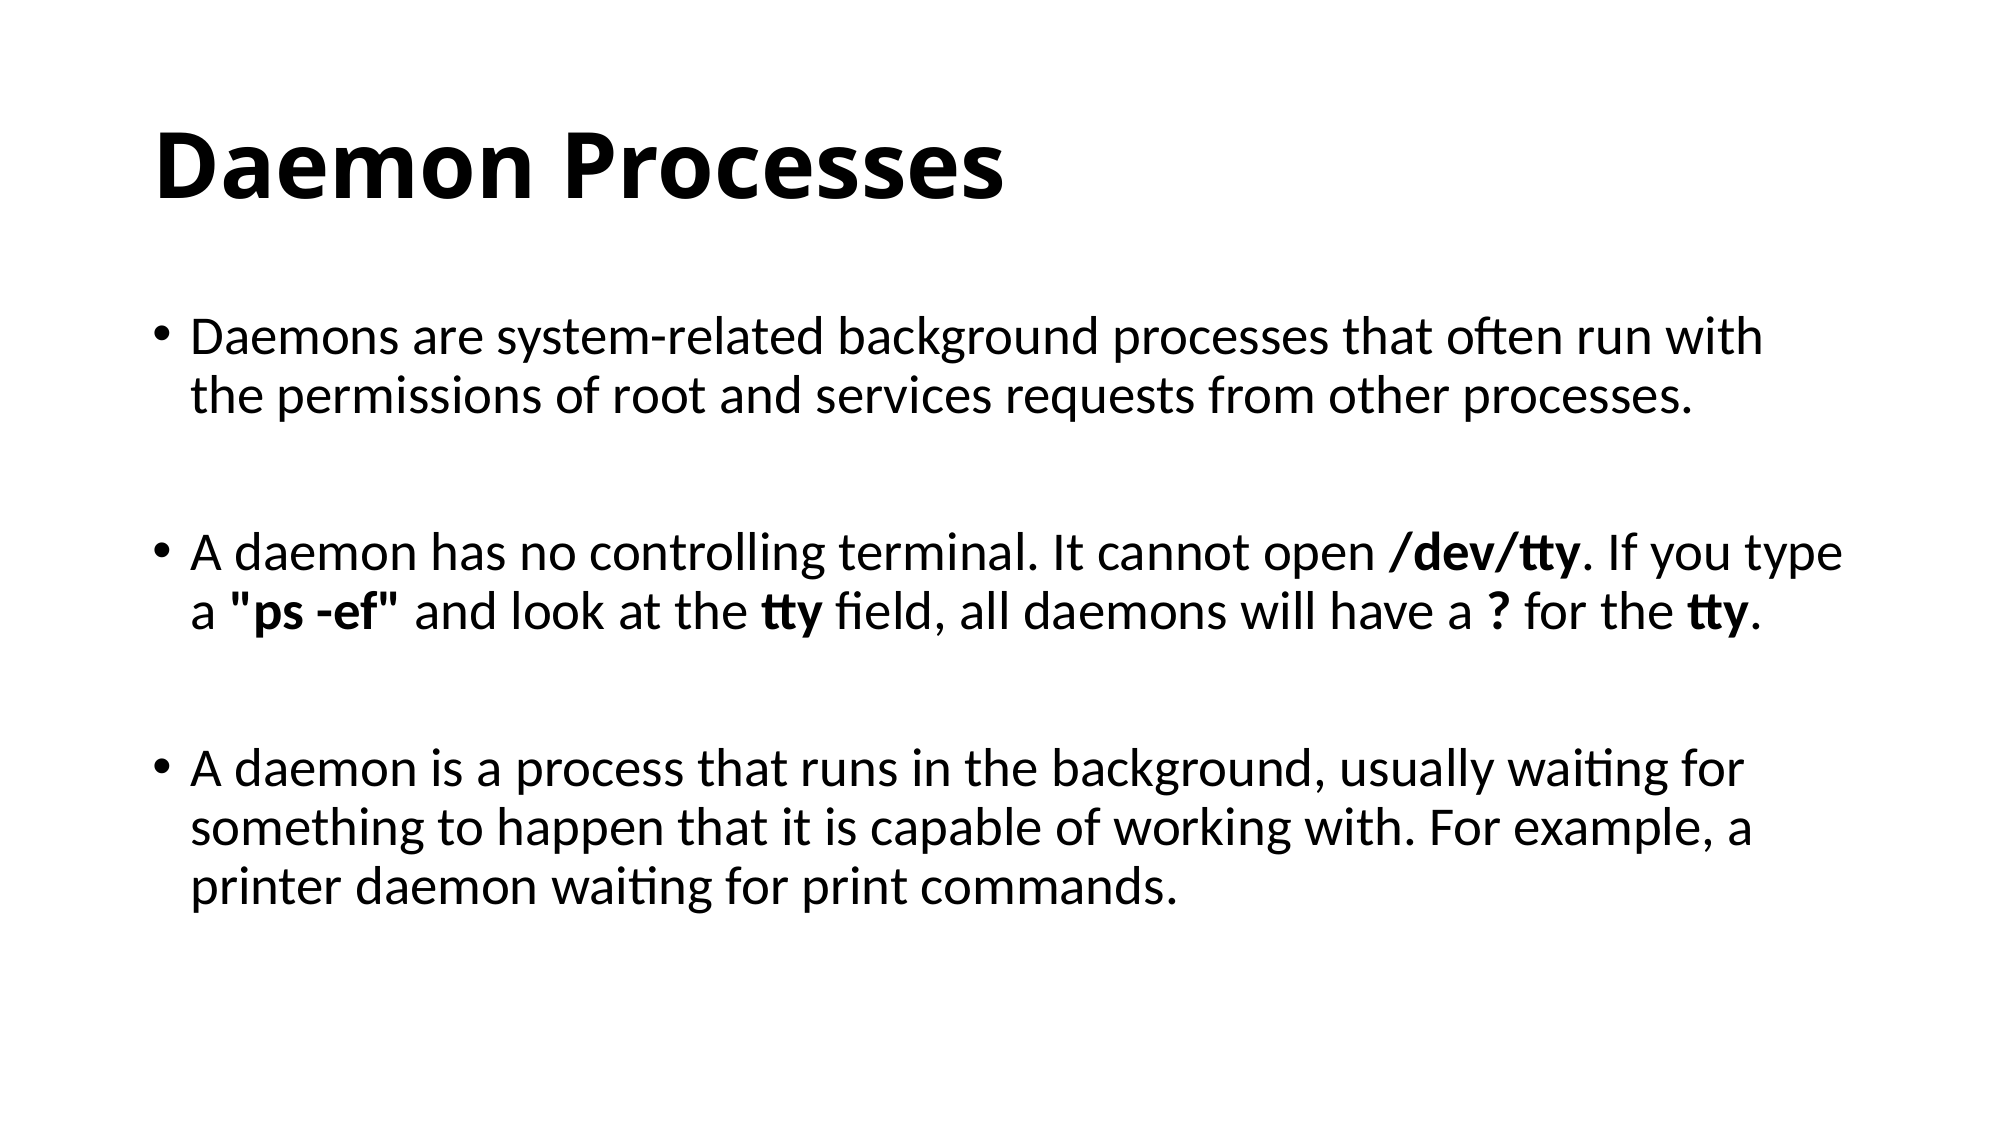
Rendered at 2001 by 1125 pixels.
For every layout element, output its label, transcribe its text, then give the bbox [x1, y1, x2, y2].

title Daemon Processes [137, 59, 1863, 278]
list Daemons are system-related background processes that often run with the permissions of root and services requests from other processes. A daemon has no controlling terminal. It cannot open /dev/tty. If you type a "ps -ef" and look at the tty field, all daemons will have a ? for the tty. A daemon is a process that runs in the background, usually waiting for something to happen that it is capable of working with. For example, a printer daemon waiting for print commands. [137, 299, 1863, 1014]
